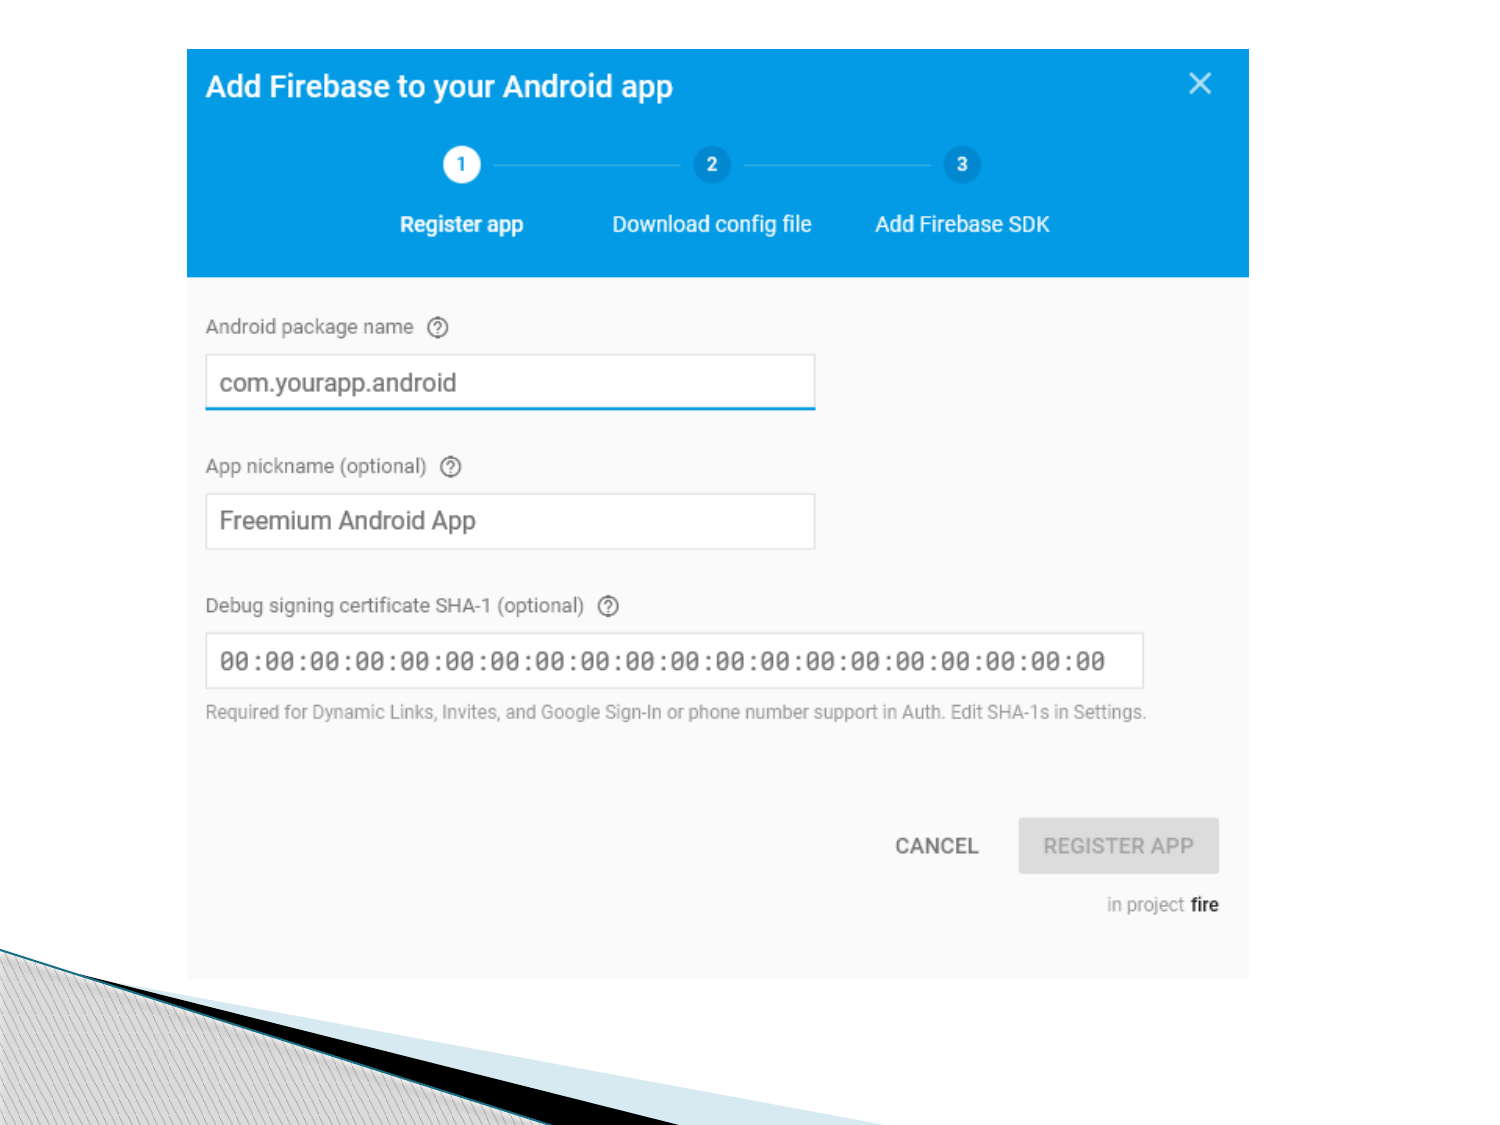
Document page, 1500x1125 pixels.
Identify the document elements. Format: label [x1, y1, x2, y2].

picture [1010, 217, 1021, 232]
picture [716, 220, 738, 232]
picture [597, 74, 612, 97]
picture [561, 80, 570, 97]
picture [325, 74, 355, 97]
picture [699, 215, 709, 232]
picture [802, 220, 811, 232]
picture [469, 80, 482, 97]
picture [289, 80, 293, 97]
picture [614, 217, 638, 232]
picture [784, 215, 793, 232]
picture [450, 80, 465, 97]
picture [570, 80, 593, 97]
picture [463, 220, 482, 232]
picture [695, 147, 729, 182]
picture [876, 215, 914, 232]
picture [488, 220, 523, 236]
picture [753, 215, 763, 232]
picture [1024, 217, 1034, 232]
picture [766, 220, 776, 236]
picture [358, 80, 372, 97]
picture [306, 80, 322, 97]
picture [921, 217, 930, 231]
picture [945, 147, 980, 182]
picture [409, 80, 424, 97]
picture [1190, 73, 1211, 94]
picture [434, 80, 448, 103]
picture [375, 80, 390, 97]
picture [297, 80, 305, 97]
picture [741, 220, 749, 231]
picture [933, 215, 979, 232]
picture [658, 215, 671, 232]
picture [228, 74, 260, 97]
picture [187, 278, 1249, 979]
picture [658, 80, 673, 103]
picture [622, 80, 654, 103]
picture [1038, 217, 1048, 231]
picture [206, 76, 225, 97]
picture [397, 76, 407, 97]
picture [641, 220, 655, 232]
picture [486, 80, 494, 97]
picture [503, 74, 557, 97]
picture [993, 220, 1003, 232]
picture [444, 146, 480, 183]
picture [272, 76, 286, 97]
picture [982, 220, 990, 232]
picture [401, 217, 462, 236]
picture [674, 220, 696, 232]
